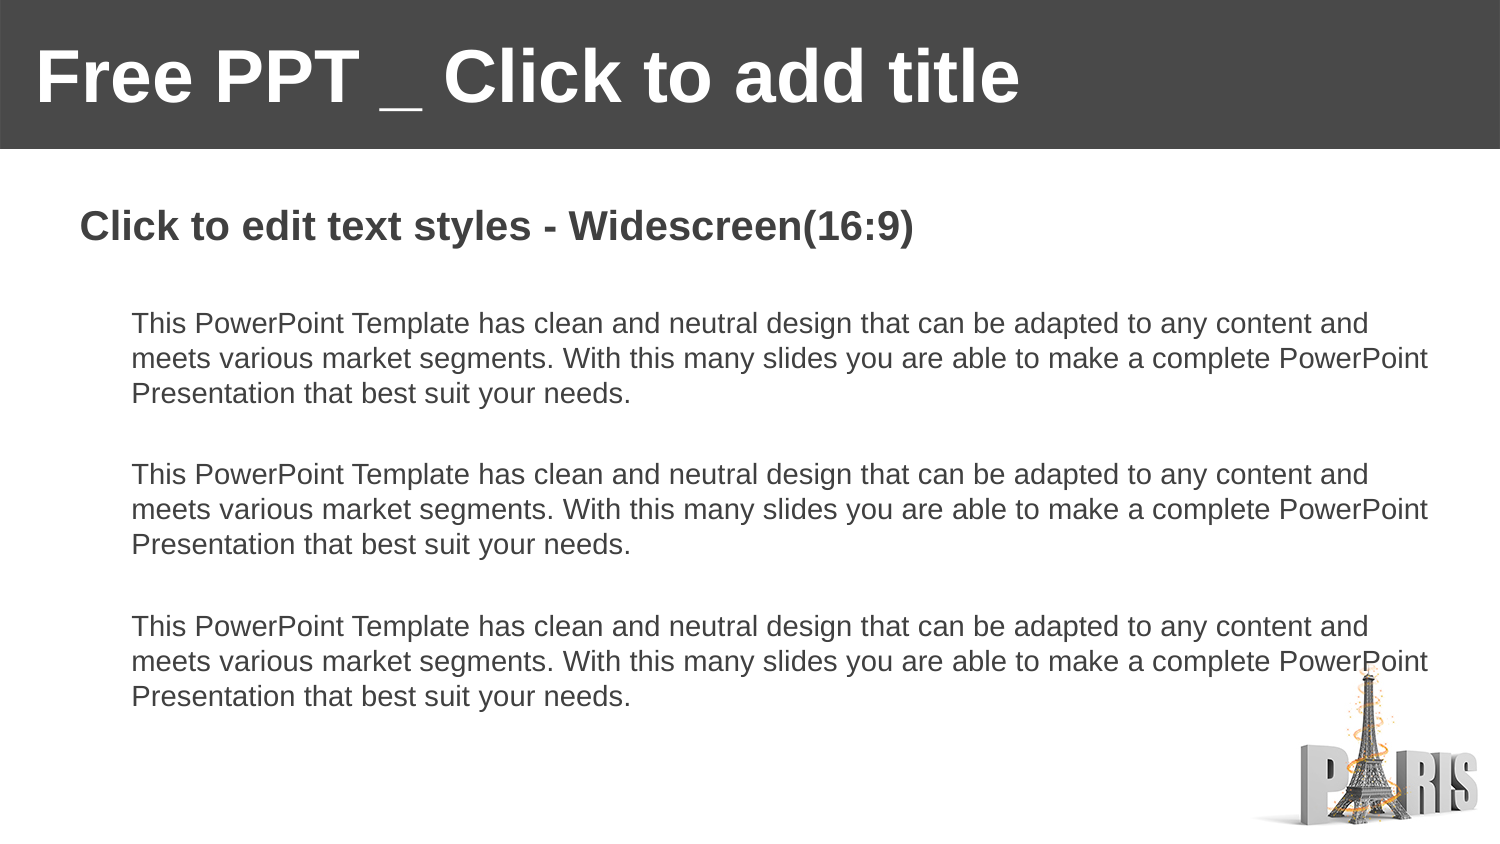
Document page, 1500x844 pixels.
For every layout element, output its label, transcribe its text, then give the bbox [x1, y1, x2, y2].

list This PowerPoint Template has clean and neutral design that can be adapted to any content and meets various market segments. With this many slides you are able to make a complete PowerPoint Presentation that best suit your needs. This PowerPoint Template has clean and neutral design that can be adapted to any content and meets various market segments. With this many slides you are able to make a complete PowerPoint Presentation that best suit your needs. This PowerPoint Template has clean and neutral design that can be adapted to any content and meets various market segments. With this many slides you are able to make a complete PowerPoint Presentation that best suit your needs. [66, 296, 1461, 788]
list Click to edit text styles - Widescreen(16:9) [64, 185, 1459, 262]
title Free PPT _ Click to add title [0, 0, 1500, 146]
picture [0, 146, 1500, 844]
